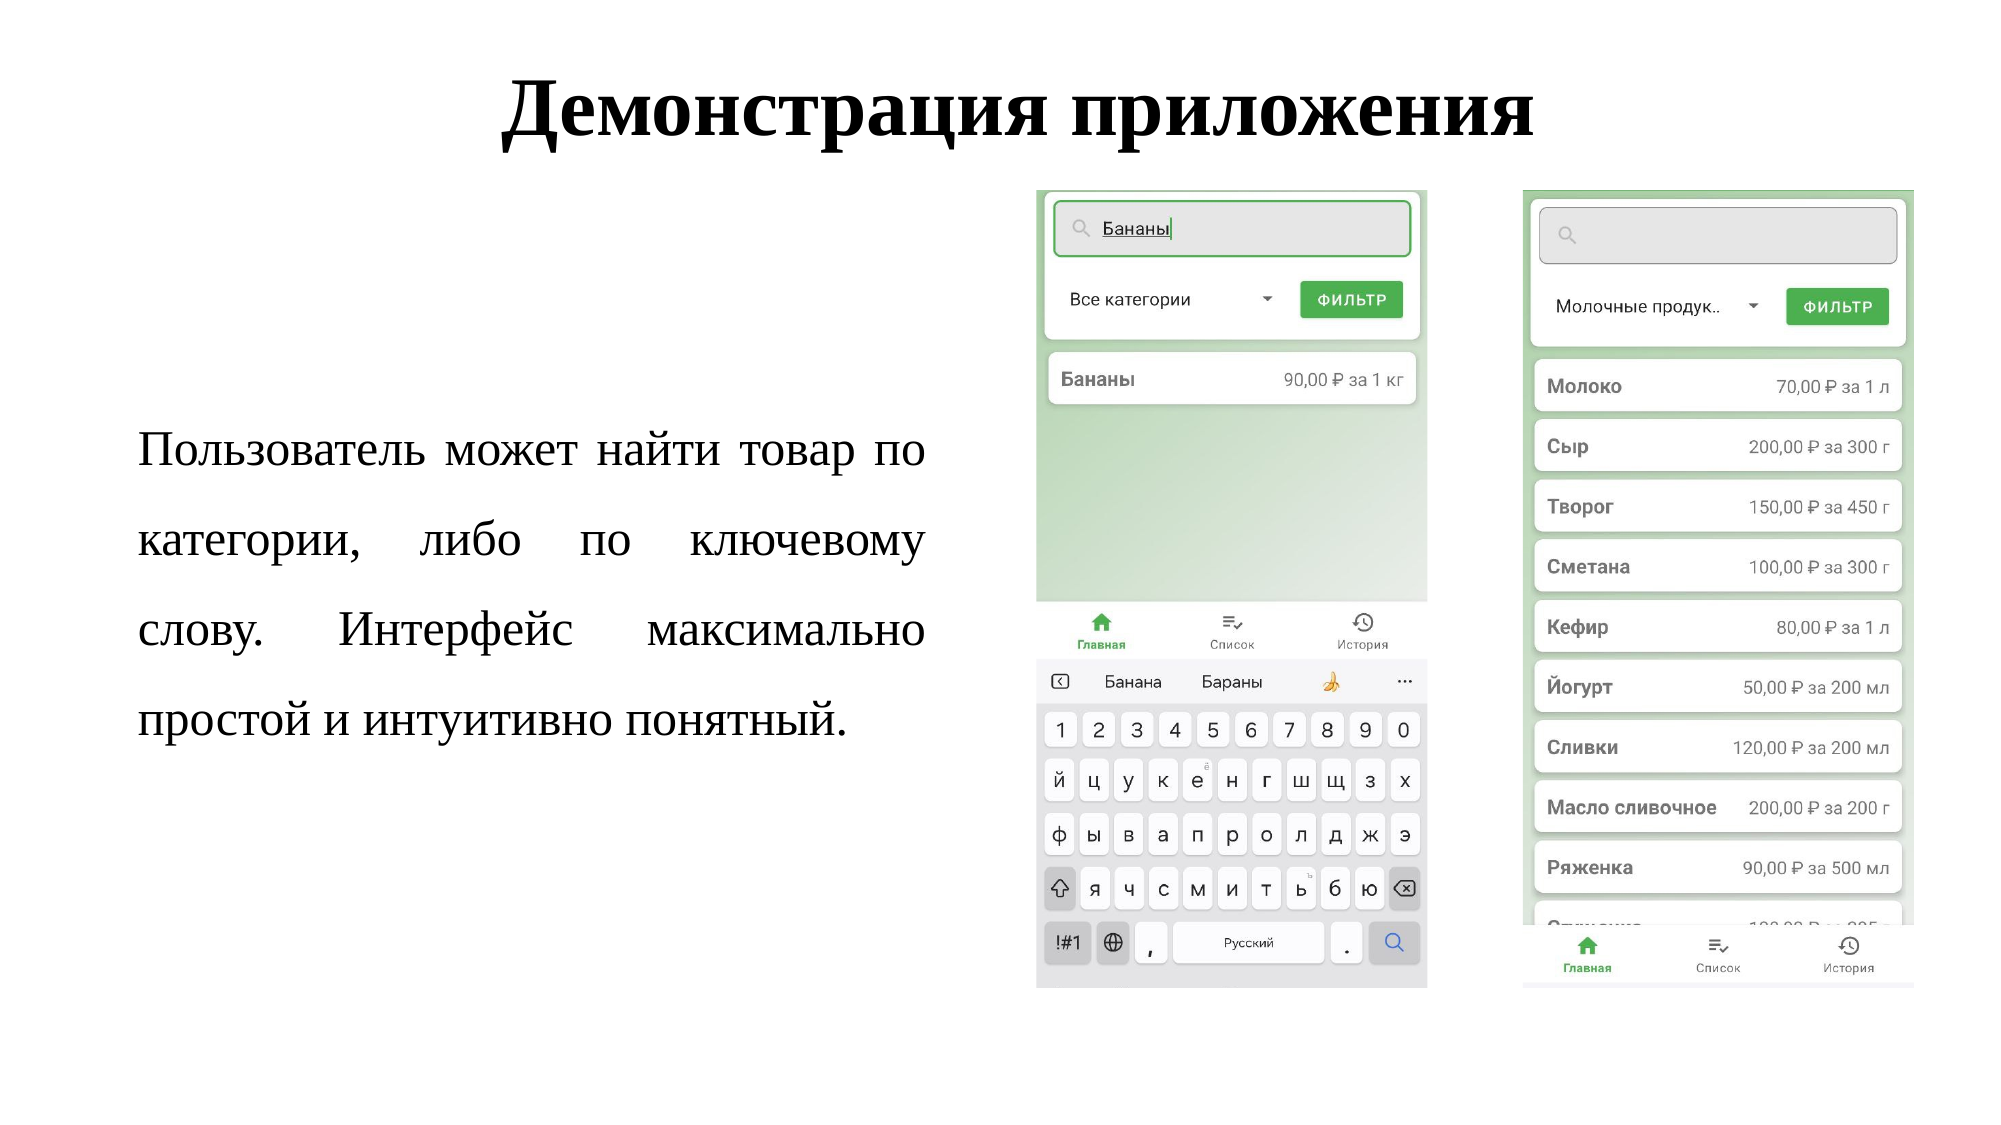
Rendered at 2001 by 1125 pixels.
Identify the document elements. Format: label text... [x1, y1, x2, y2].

picture [1036, 190, 1428, 988]
text_box Демонстрация приложения [156, 0, 1882, 218]
text_box Пользователь может найти товар по категории, либо по ключевому слову. Интерфейс максимально простой и интуитивно понятный. [122, 377, 941, 1118]
picture [1522, 190, 1914, 988]
